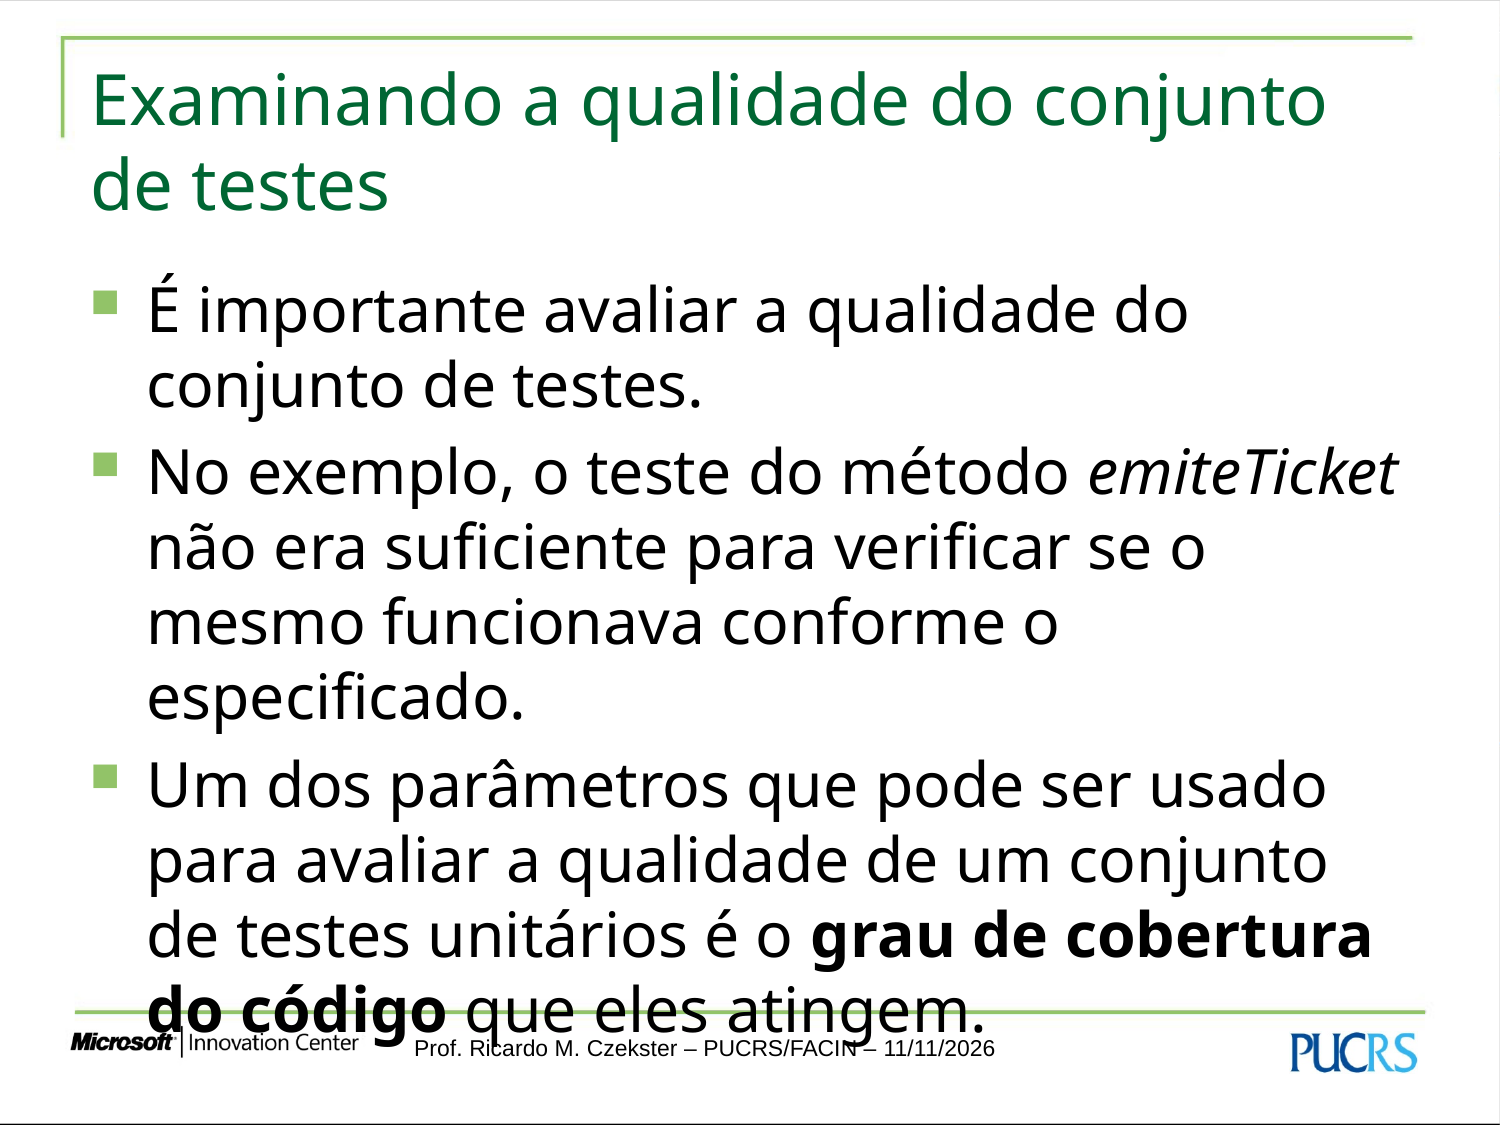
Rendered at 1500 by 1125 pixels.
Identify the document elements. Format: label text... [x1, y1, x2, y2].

list É importante avaliar a qualidade do conjunto de testes. No exemplo, o teste do método emiteTicket não era suficiente para verificar se o mesmo funcionava conforme o especificado. Um dos parâmetros que pode ser usado para avaliar a qualidade de um conjunto de testes unitários é o grau de cobertura do código que eles atingem. [74, 262, 1426, 1006]
picture [0, 0, 1500, 1125]
title Examinando a qualidade do conjunto de testes [74, 46, 1419, 235]
